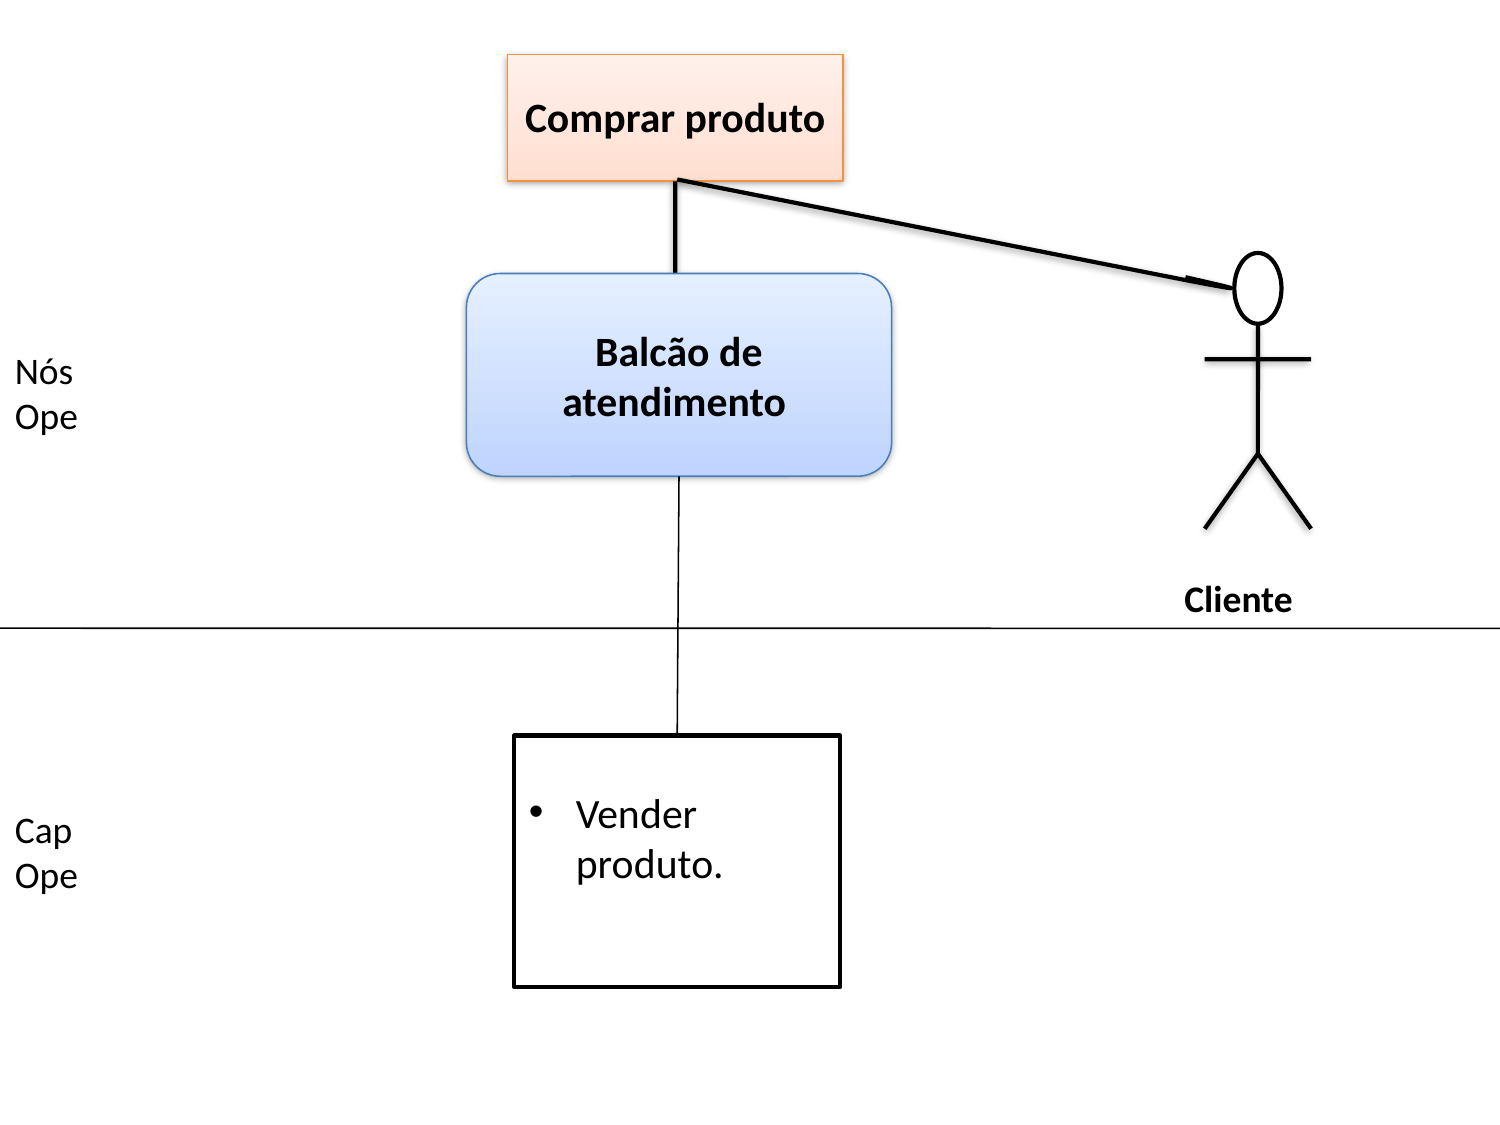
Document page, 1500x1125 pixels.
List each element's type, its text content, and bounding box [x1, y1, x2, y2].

text_box Cliente [1169, 567, 1348, 627]
text_box [1204, 357, 1312, 362]
text_box [1203, 452, 1257, 530]
text_box Cap Ope [0, 798, 106, 949]
text_box [676, 177, 1234, 291]
text_box [1255, 323, 1261, 355]
text_box [1255, 368, 1261, 452]
text_box Vender produto. [512, 733, 842, 989]
text_box Nós Ope [0, 339, 106, 490]
text_box [673, 181, 678, 271]
text_box [1256, 452, 1313, 530]
text_box [1232, 250, 1284, 326]
text_box Balcão de atendimento [465, 272, 893, 478]
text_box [676, 476, 680, 736]
text_box Comprar produto [507, 54, 844, 182]
